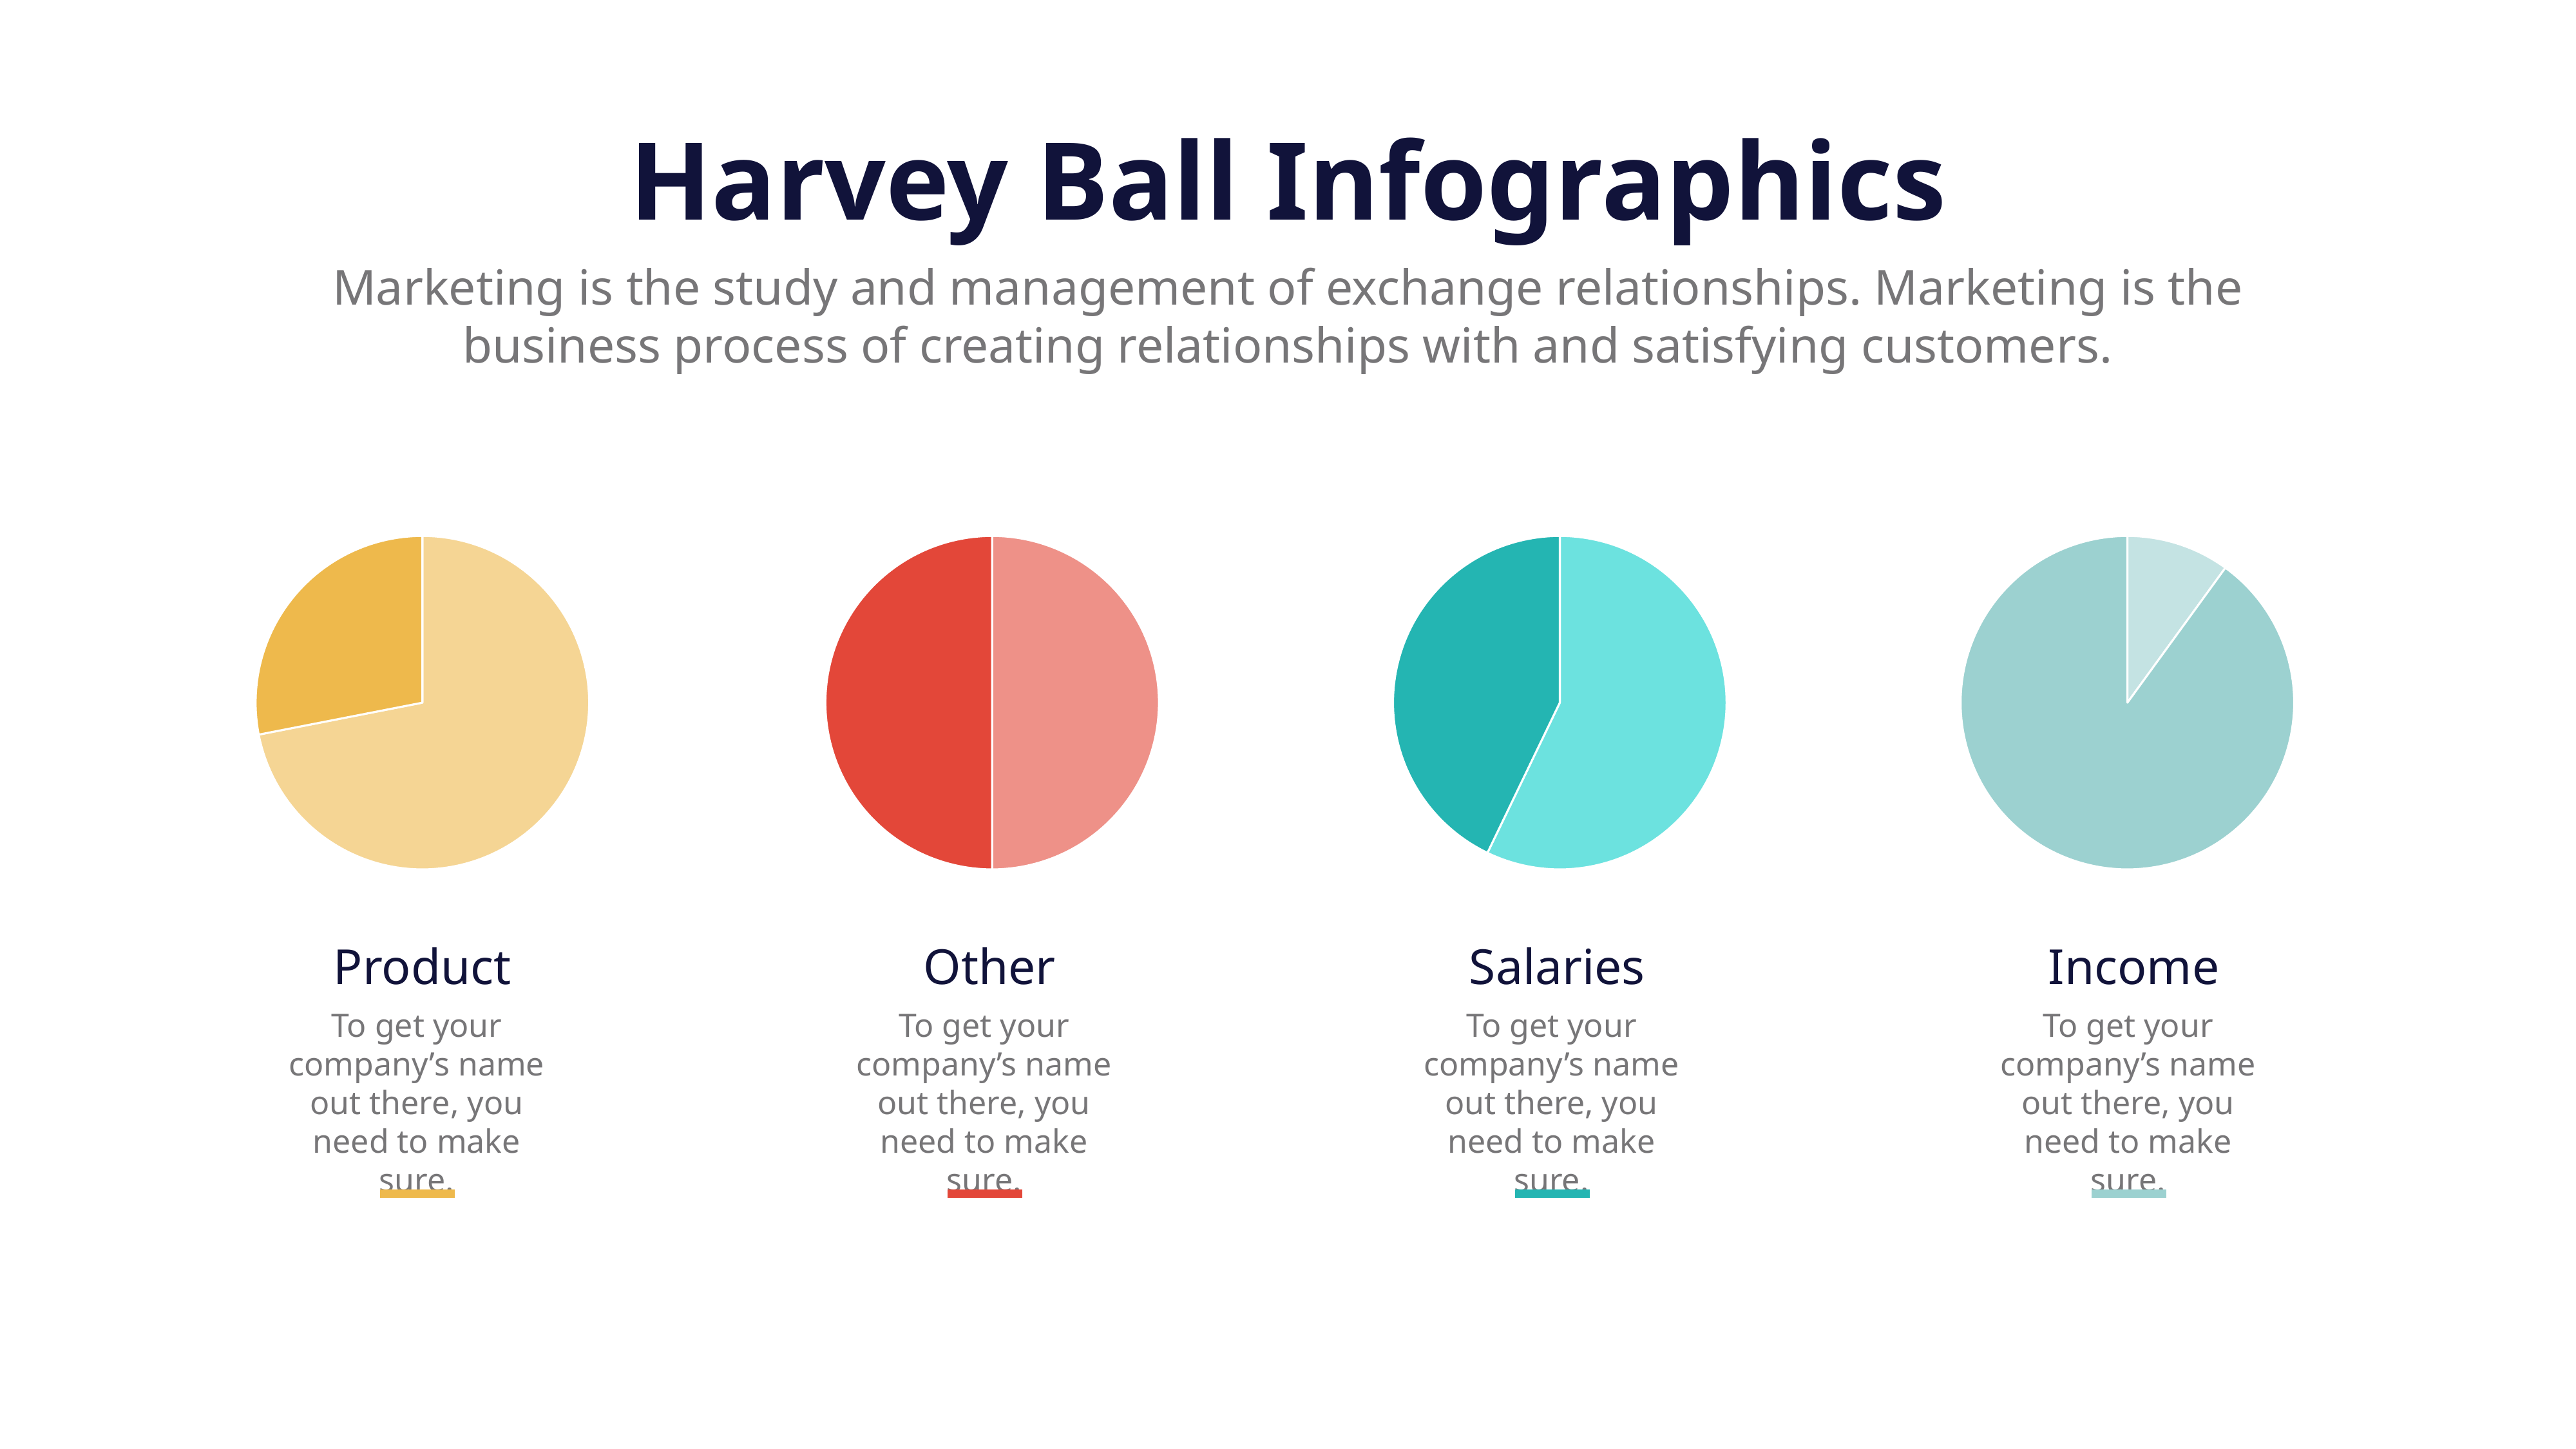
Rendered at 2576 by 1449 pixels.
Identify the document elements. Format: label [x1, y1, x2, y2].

chart [1299, 529, 1820, 876]
chart [1867, 529, 2389, 876]
text_box [1399, 931, 1715, 1166]
text_box [1976, 931, 2291, 1166]
text_box [832, 931, 1147, 1166]
text_box [265, 931, 580, 1166]
chart [162, 529, 683, 876]
text_box [281, 108, 2295, 379]
chart [731, 529, 1253, 876]
